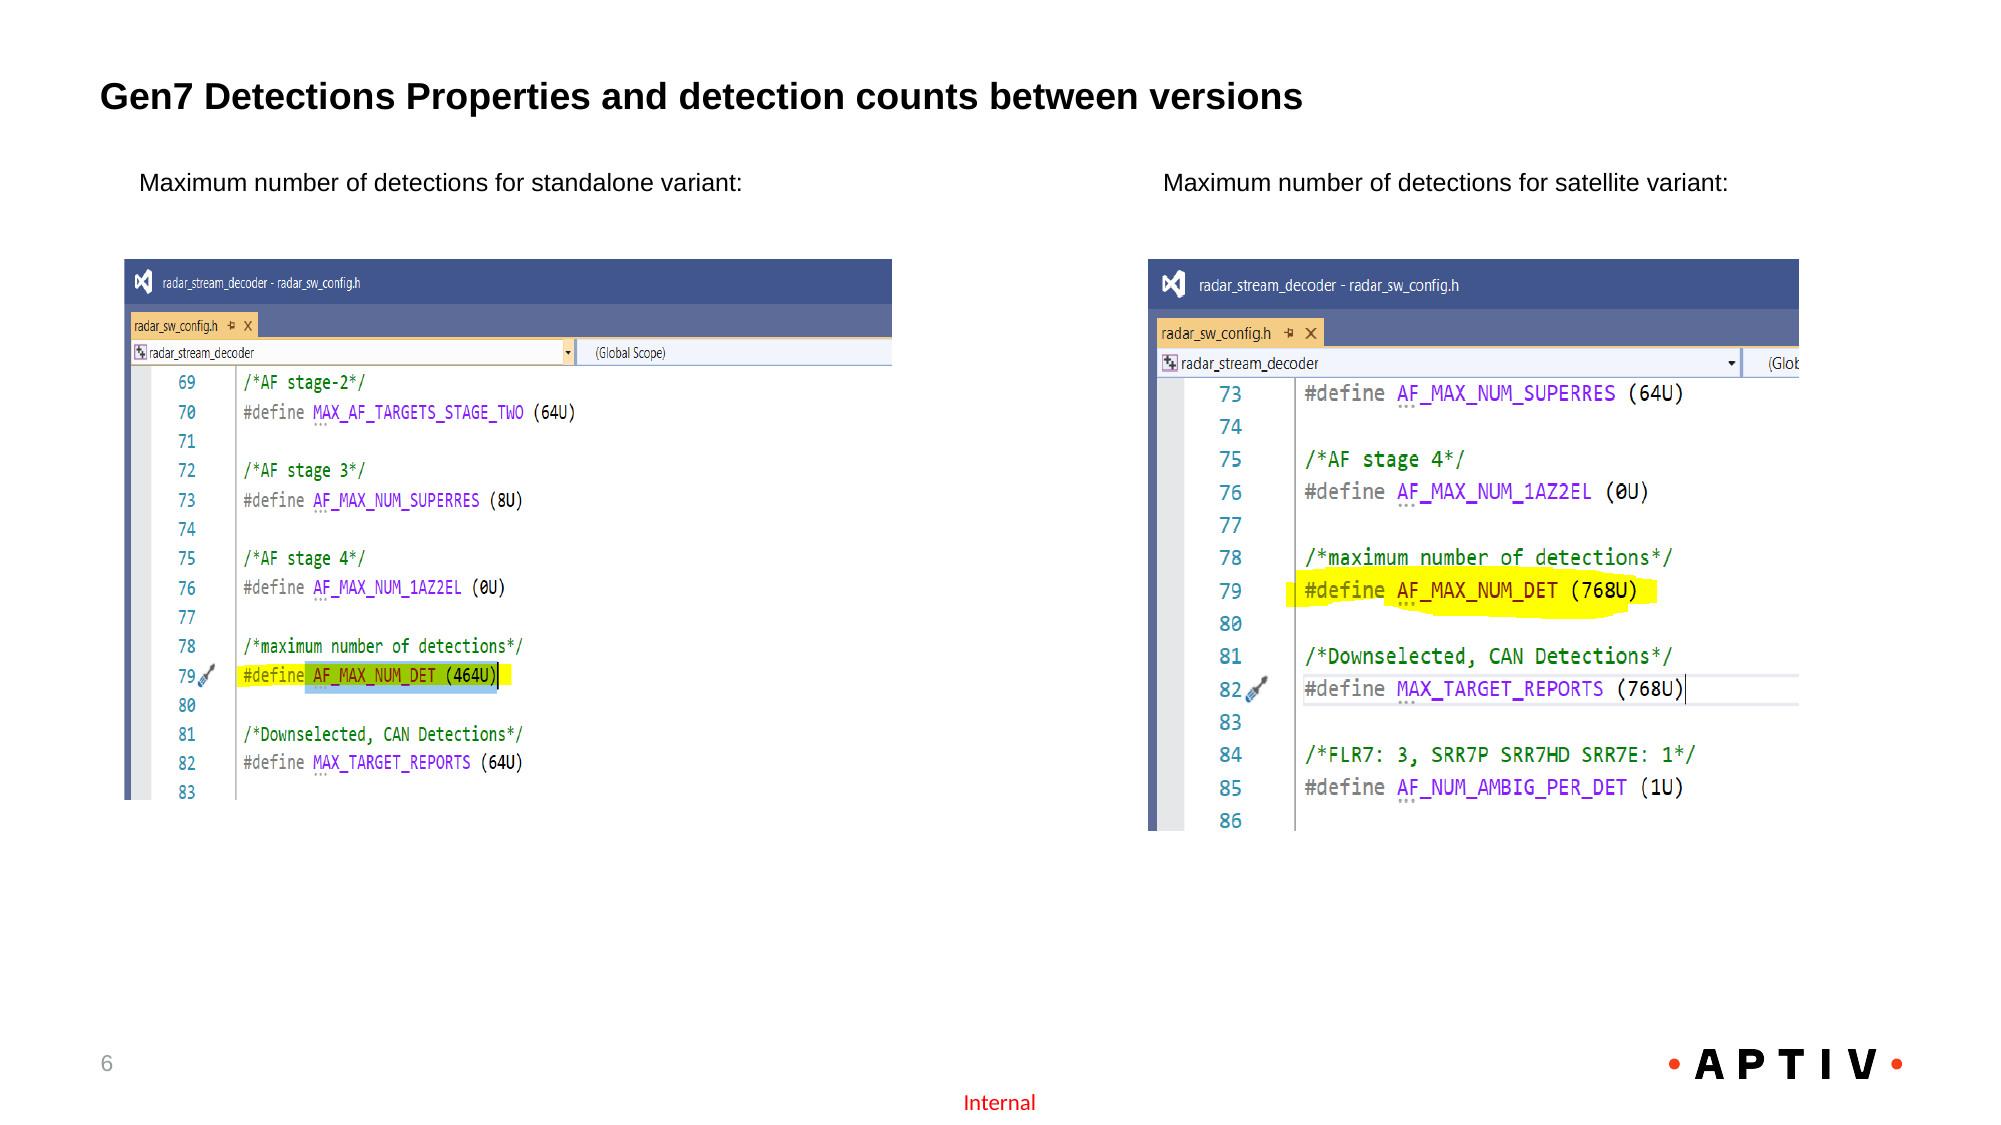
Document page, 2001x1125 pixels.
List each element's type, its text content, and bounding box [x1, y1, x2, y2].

slide_number 6 [100, 1037, 204, 1088]
title Gen7 Detections Properties and detection counts between versions [99, 71, 1900, 133]
text_box Maximum number of detections for satellite variant: [1148, 159, 1825, 205]
picture [124, 258, 892, 800]
picture [1654, 1034, 1917, 1094]
picture [1148, 259, 1799, 831]
text_box Maximum number of detections for standalone variant: [124, 159, 765, 205]
